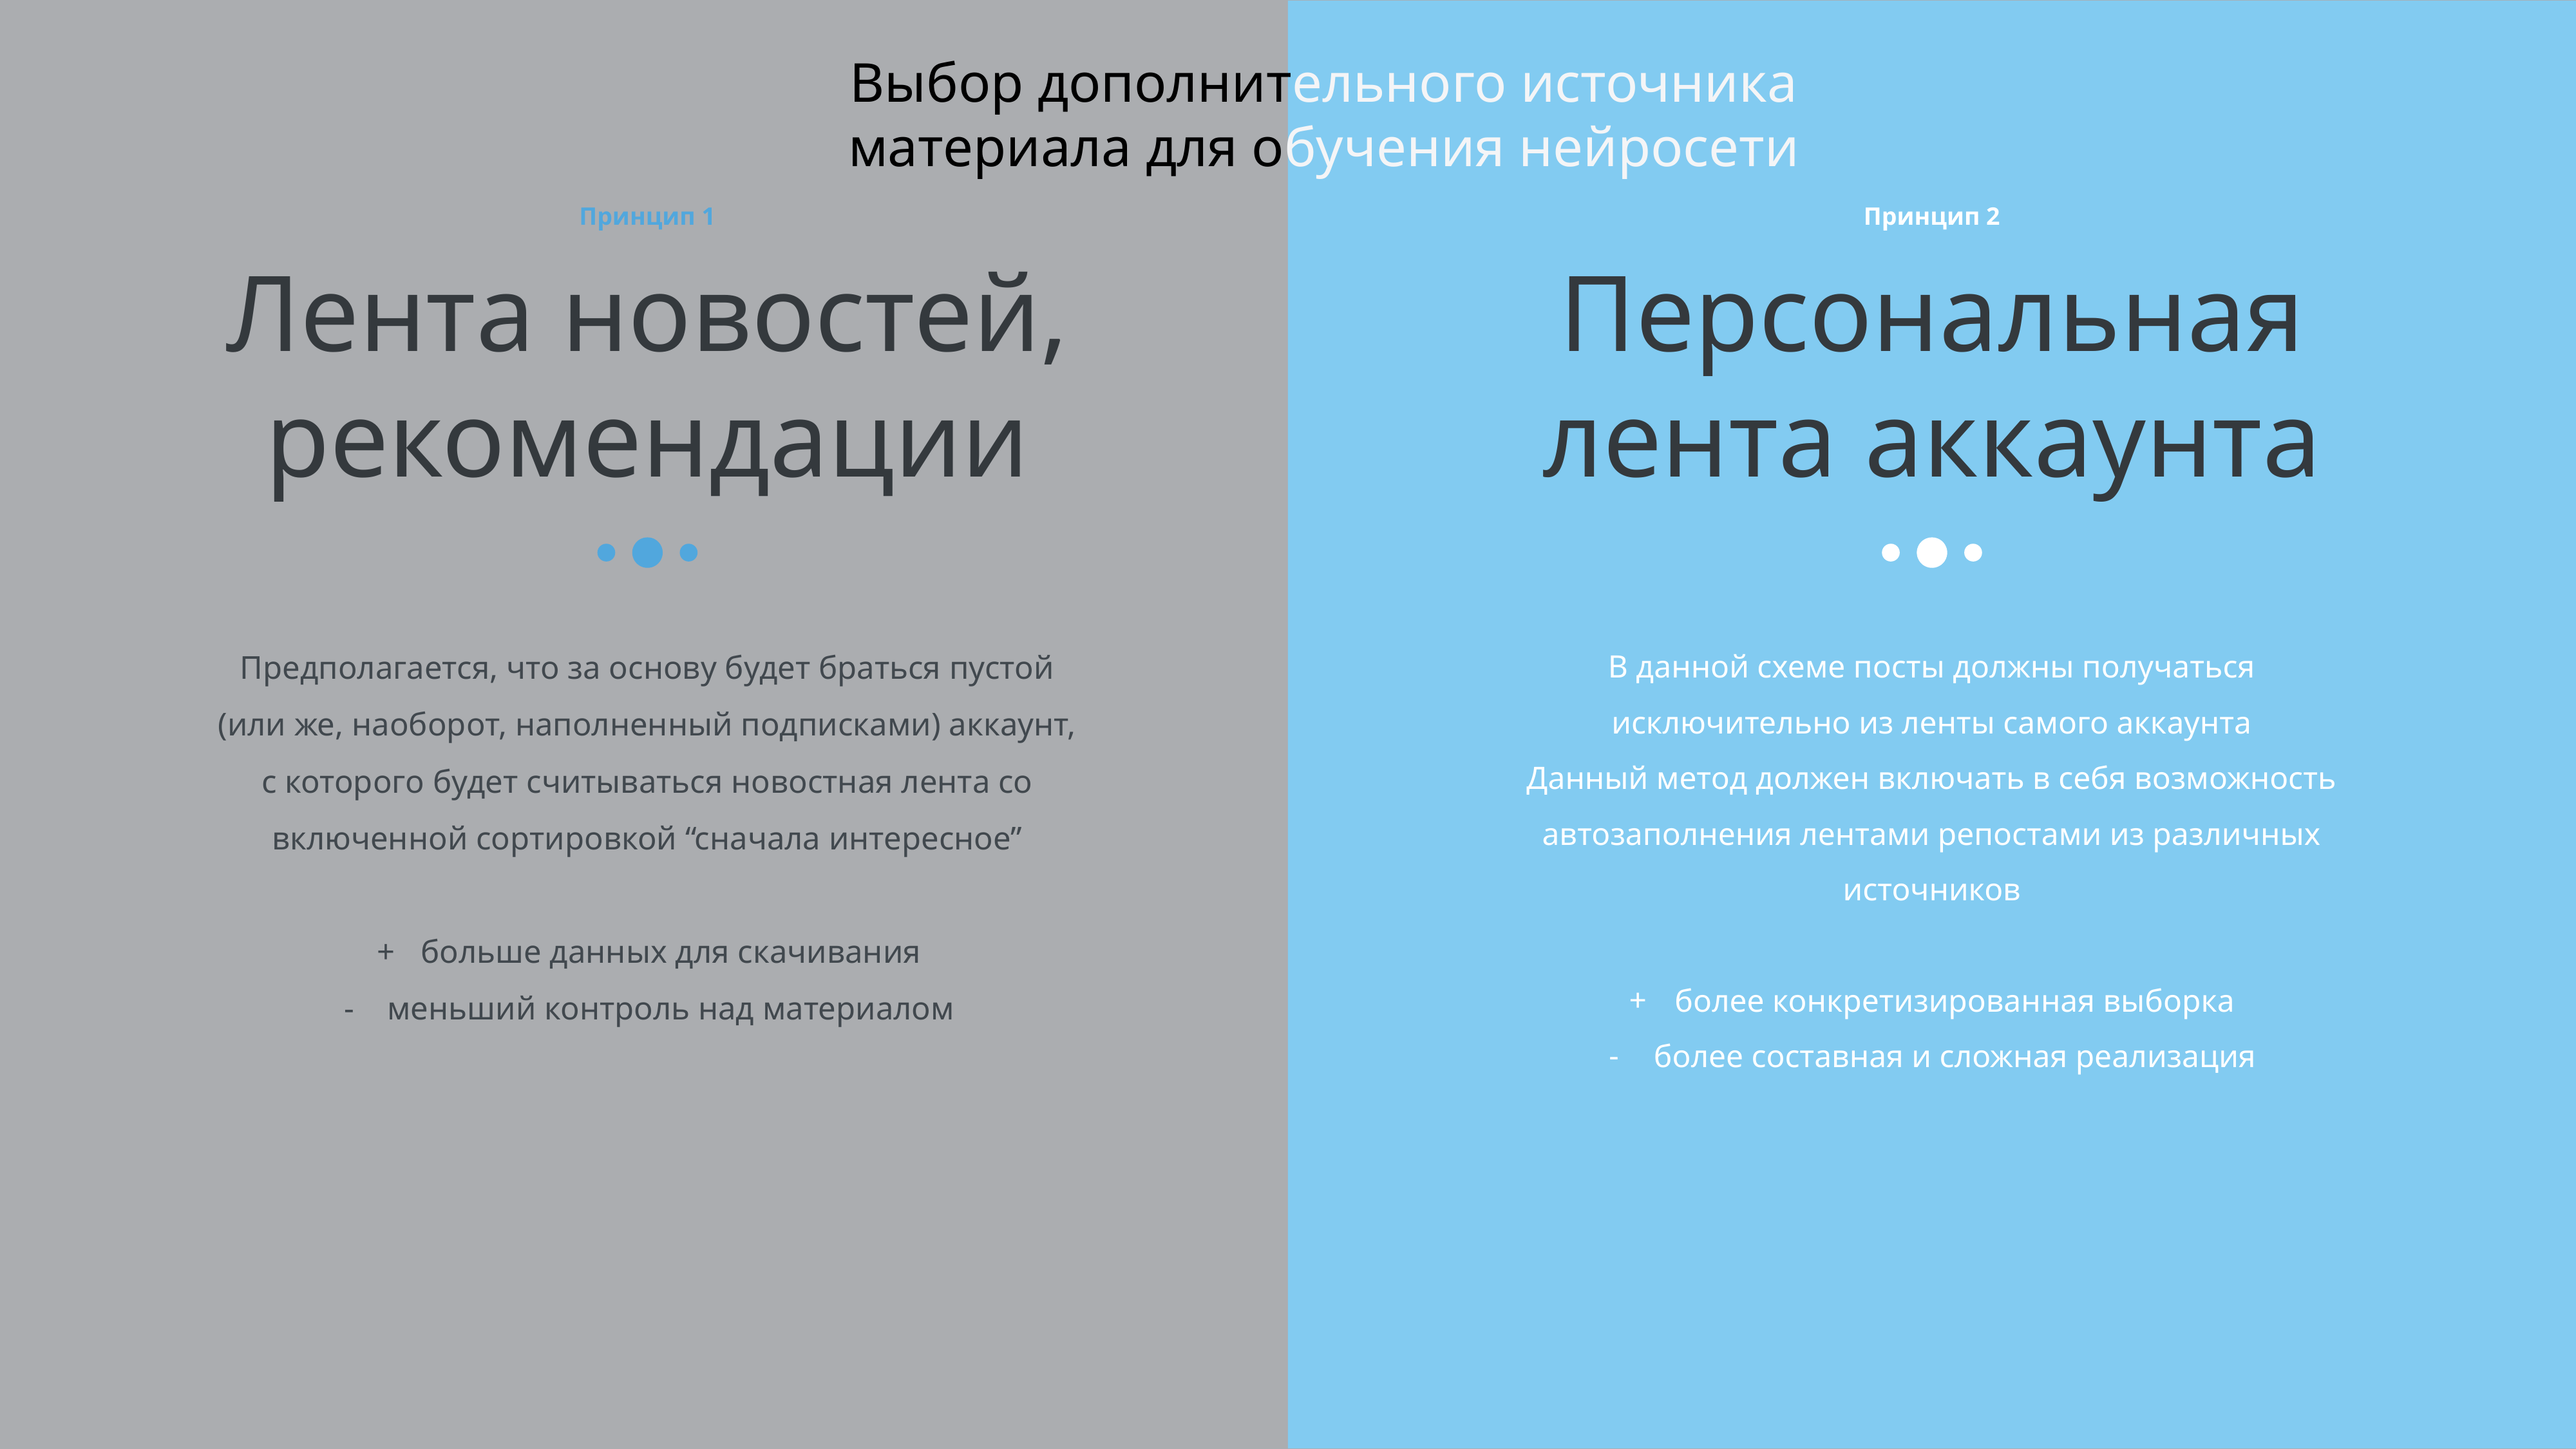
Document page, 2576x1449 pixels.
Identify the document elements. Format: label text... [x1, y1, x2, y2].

text_box Принцип 1 [442, 196, 853, 234]
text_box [1881, 537, 1982, 568]
text_box Предполагается, что за основу будет браться пустой (или же, наоборот, наполненный подписками) аккаунт, с которого будет считываться новостная лента со включенной сортировкой “сначала интересное” больше данных для скачивания меньший контроль над материалом [212, 624, 1083, 1080]
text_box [597, 537, 698, 568]
text_box В данной схеме посты должны получаться исключительно из ленты самого аккаунта Данный метод должен включать в себя возможность автозаполнения лентами репостами из различных источников более конкретизированная выборка более составная и сложная реализация [1497, 624, 2367, 1080]
text_box [1287, 0, 2576, 1449]
text_box Выбор дополнительного источника материала для обучения нейросети [737, 39, 1911, 187]
text_box Персональная лента аккаунта [1477, 242, 2387, 508]
text_box Лента новостей, рекомендации [193, 242, 1103, 508]
text_box Принцип 2 [1727, 196, 2137, 234]
